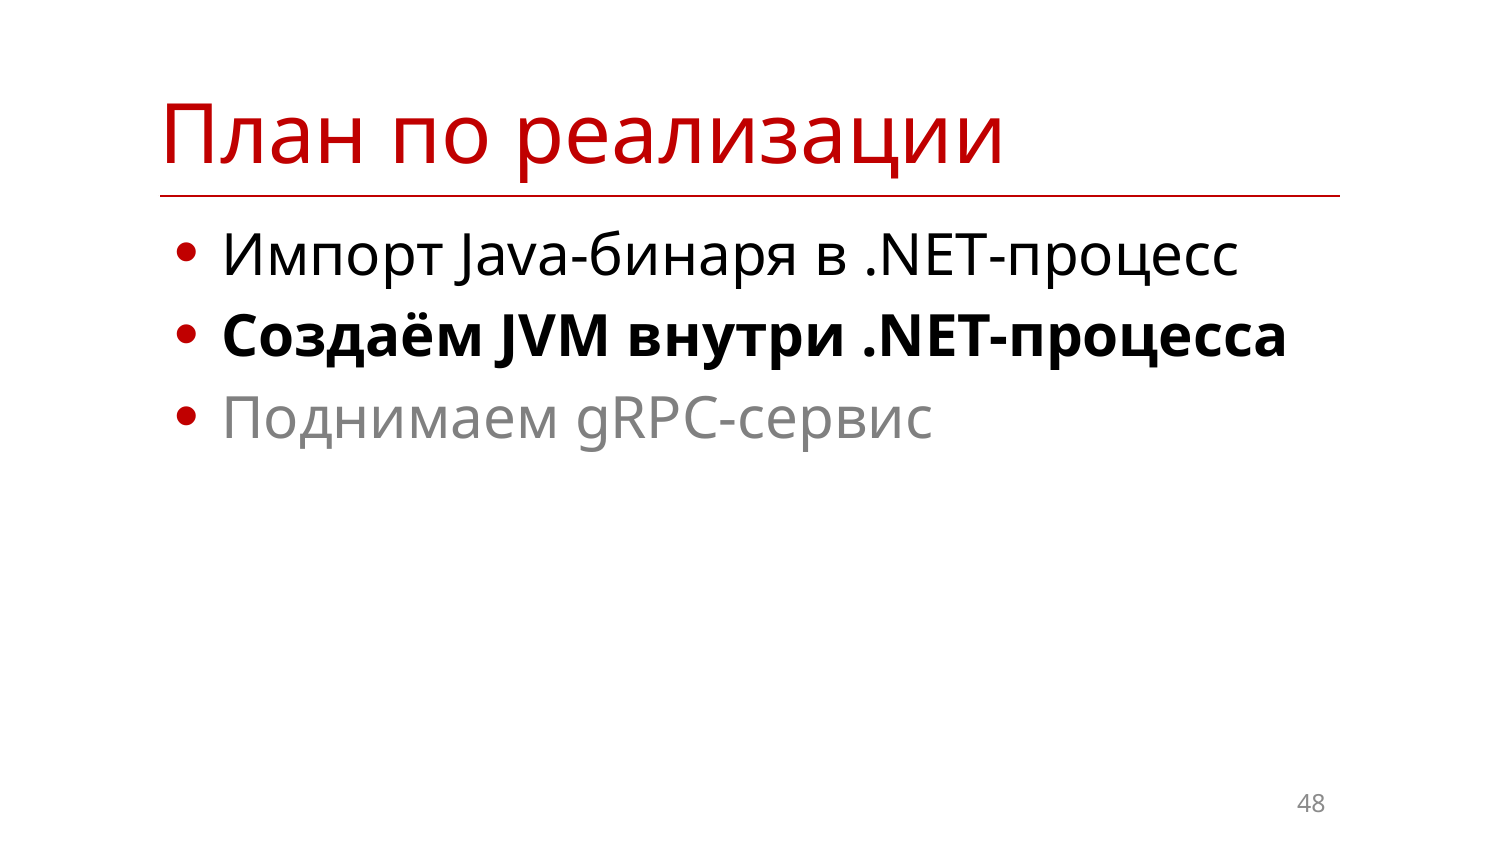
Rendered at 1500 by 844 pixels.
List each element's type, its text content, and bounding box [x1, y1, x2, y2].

list Импорт Java-бинаря в .NET-процесс Создаём JVM внутри .NET-процесса Поднимаем gRPC-сервис [159, 209, 1341, 753]
table_header План по реализации [160, 68, 1340, 195]
slide_number 48 [1074, 782, 1341, 827]
